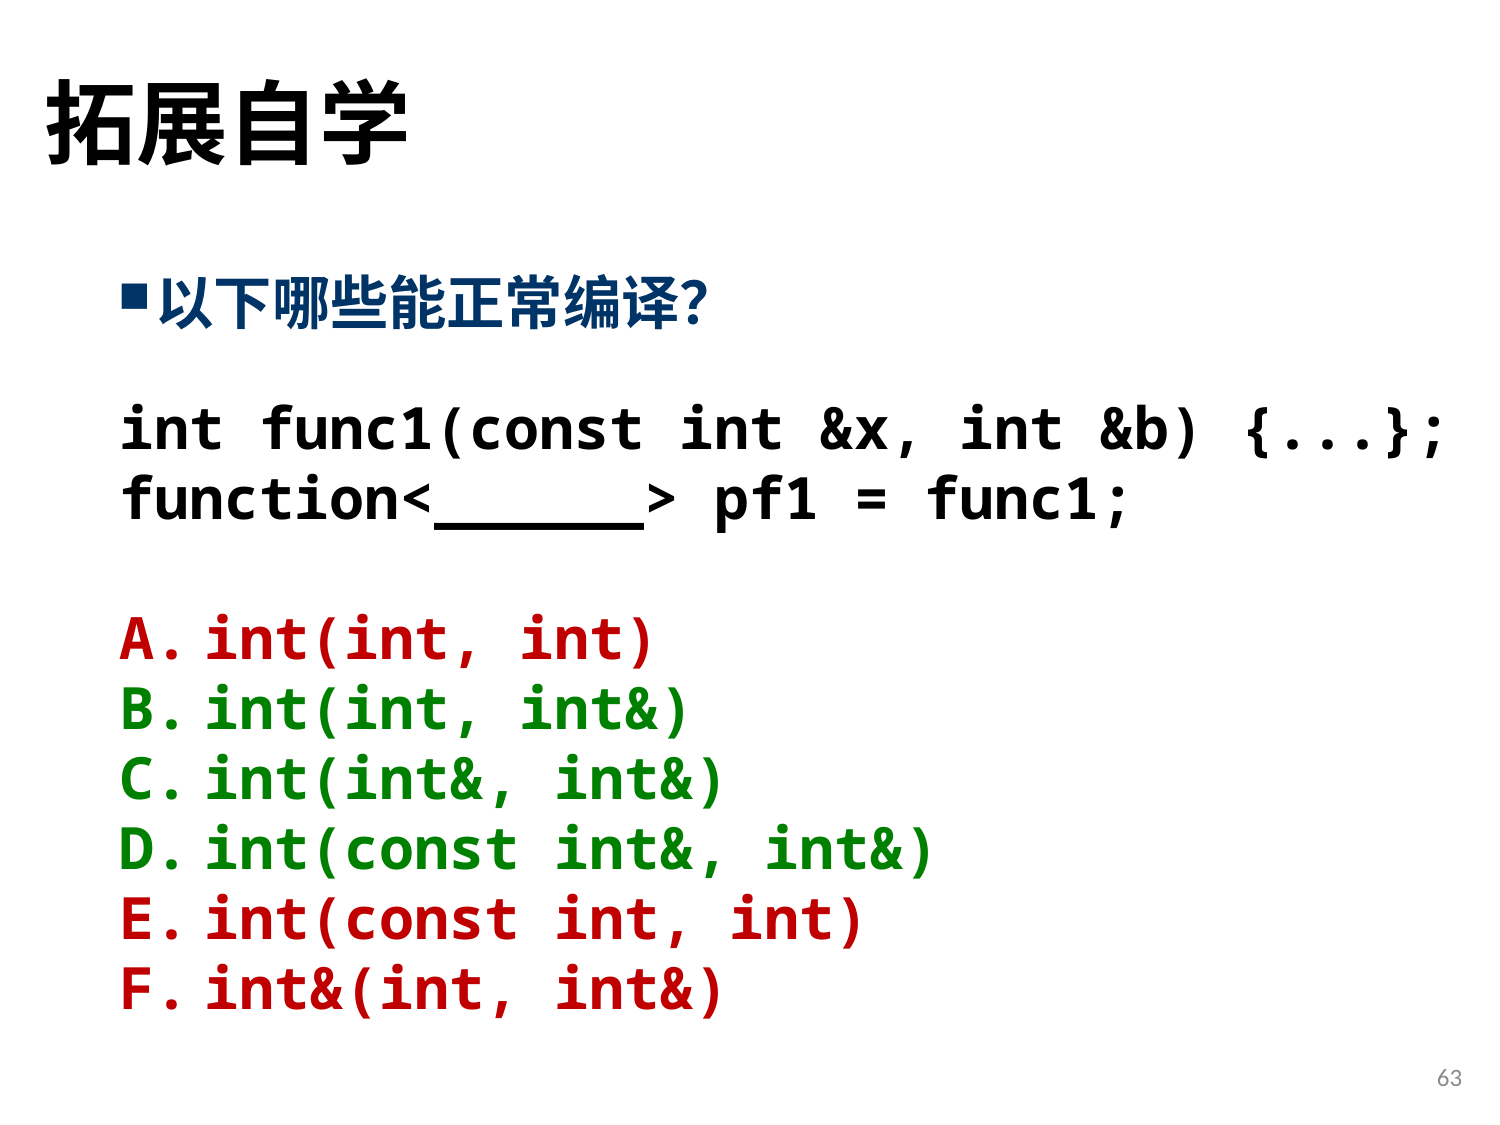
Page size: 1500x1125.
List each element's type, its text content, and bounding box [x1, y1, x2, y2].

slide_number 63 [1139, 1046, 1478, 1107]
title 拓展自学 [29, 19, 1324, 237]
list 以下哪些能正常编译？ [103, 267, 1424, 1047]
text_box int func1(const int &x, int &b) {...}; function<______> pf1 = func1; int(int, int) int(int, int&) int(int&, int&) int(const int&, int&) int(const int, int) int&(int, int&) [105, 383, 1465, 1099]
